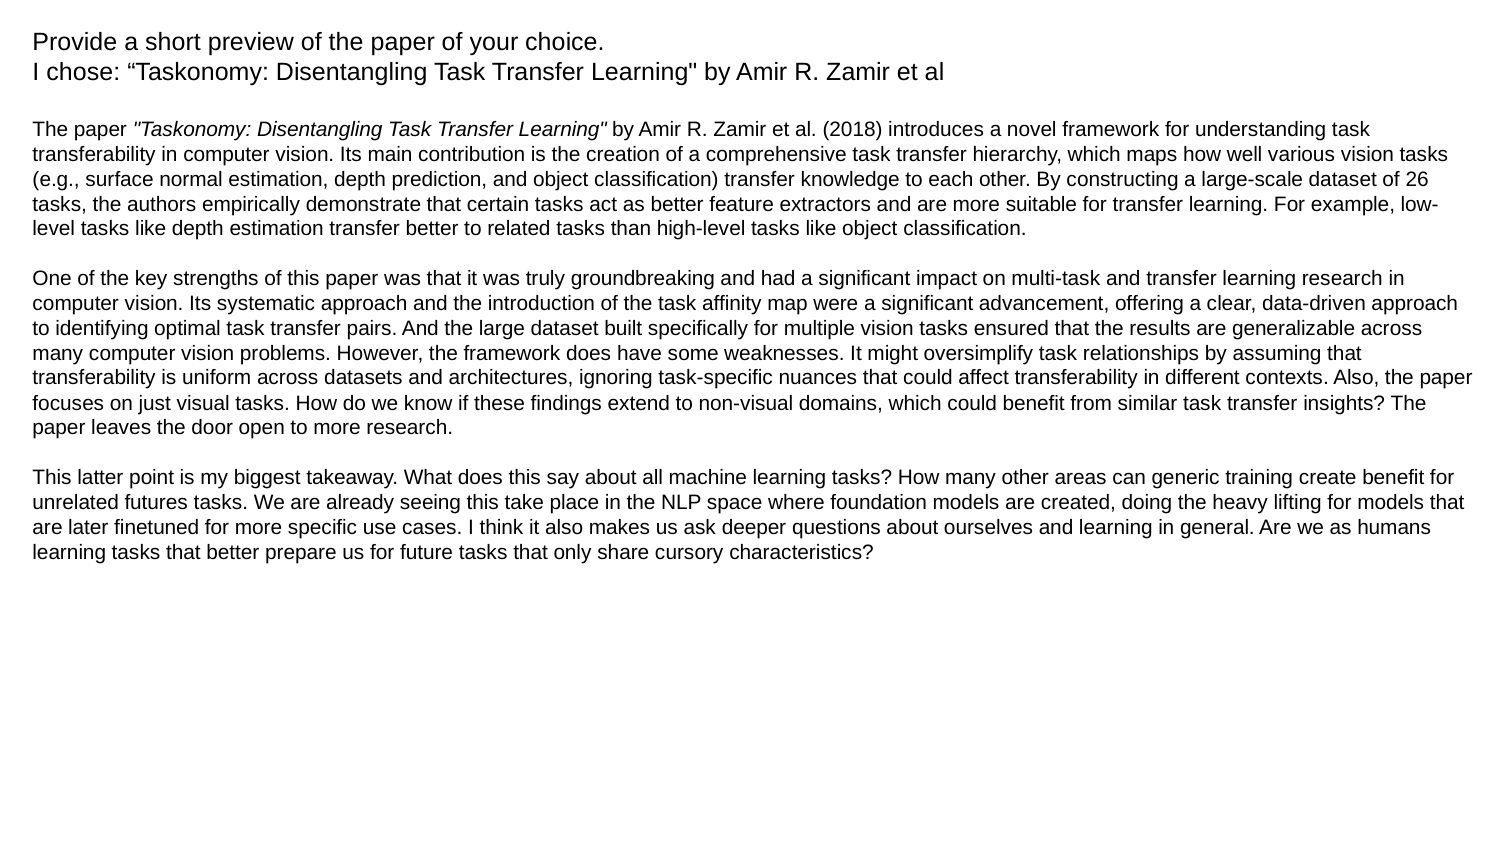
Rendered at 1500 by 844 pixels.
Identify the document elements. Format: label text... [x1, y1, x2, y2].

title Provide a short preview of the paper of your choice. I chose: “Taskonomy: Disentangling Task Transfer Learning" by Amir R. Zamir et al The paper "Taskonomy: Disentangling Task Transfer Learning" by Amir R. Zamir et al. (2018) introduces a novel framework for understanding task transferability in computer vision. Its main contribution is the creation of a comprehensive task transfer hierarchy, which maps how well various vision tasks (e.g., surface normal estimation, depth prediction, and object classification) transfer knowledge to each other. By constructing a large-scale dataset of 26 tasks, the authors empirically demonstrate that certain tasks act as better feature extractors and are more suitable for transfer learning. For example, low-level tasks like depth estimation transfer better to related tasks than high-level tasks like object classification. One of the key strengths of this paper was that it was truly groundbreaking and had a significant impact on multi-task and transfer learning research in computer vision. Its systematic approach and the introduction of the task affinity map were a significant advancement, offering a clear, data-driven approach to identifying optimal task transfer pairs. And the large dataset built specifically for multiple vision tasks ensured that the results are generalizable across many computer vision problems. However, the framework does have some weaknesses. It might oversimplify task relationships by assuming that transferability is uniform across datasets and architectures, ignoring task-specific nuances that could affect transferability in different contexts. Also, the paper focuses on just visual tasks. How do we know if these findings extend to non-visual domains, which could benefit from similar task transfer insights? The paper leaves the door open to more research. This latter point is my biggest takeaway. What does this say about all machine learning tasks? How many other areas can generic training create benefit for unrelated futures tasks. We are already seeing this take place in the NLP space where foundation models are created, doing the heavy lifting for models that are later finetuned for more specific use cases. I think it also makes us ask deeper questions about ourselves and learning in general. Are we as humans learning tasks that better prepare us for future tasks that only share cursory characteristics? [17, 10, 1490, 824]
